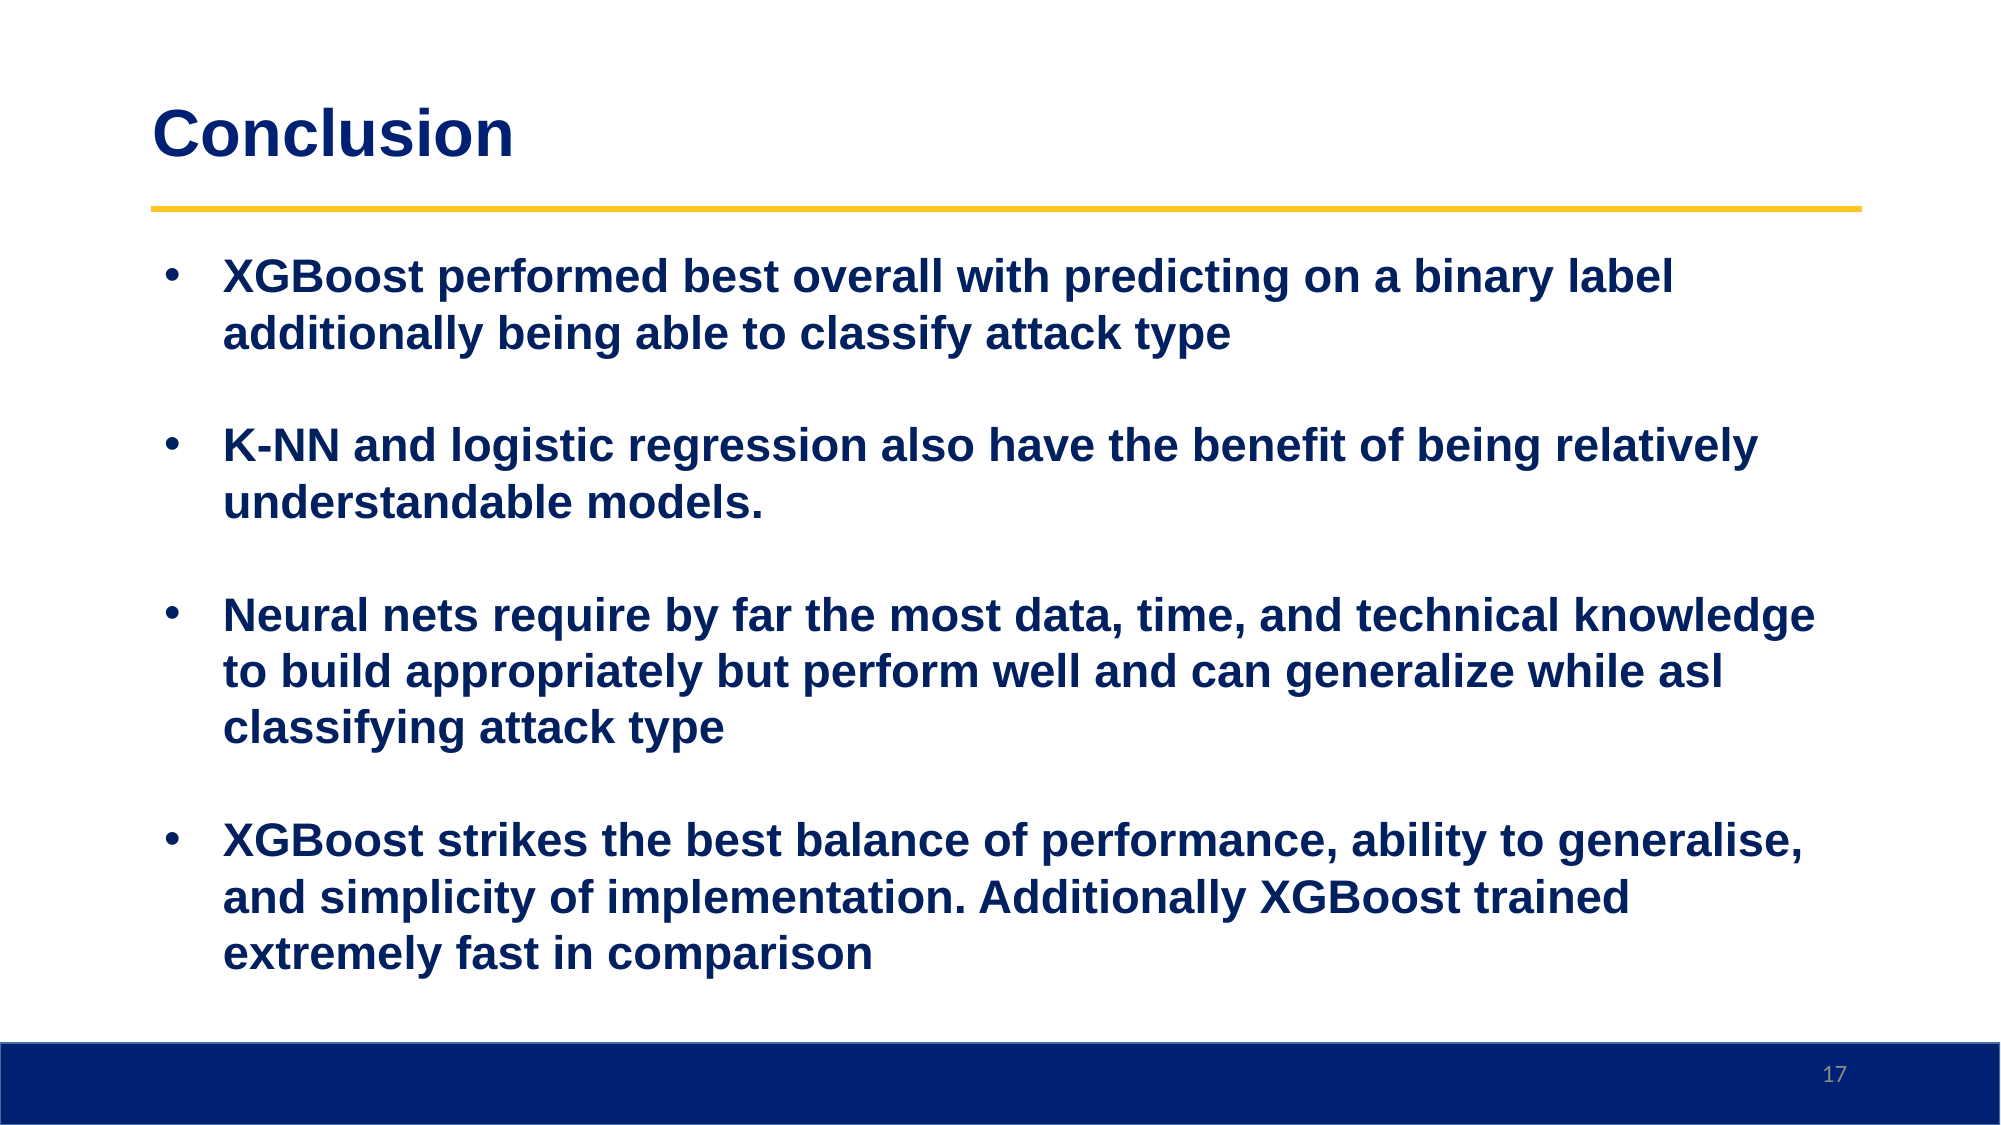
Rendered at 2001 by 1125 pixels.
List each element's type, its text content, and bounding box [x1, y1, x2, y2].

title Conclusion [137, 59, 1863, 209]
slide_number ‹#› [1412, 1042, 1863, 1103]
list XGBoost performed best overall with predicting on a binary label additionally being able to classify attack type K-NN and logistic regression also have the benefit of being relatively understandable models. Neural nets require by far the most data, time, and technical knowledge to build appropriately but perform well and can generalize while asl classifying attack type XGBoost strikes the best balance of performance, ability to generalise, and simplicity of implementation. Additionally XGBoost trained extremely fast in comparison [137, 238, 1863, 1103]
